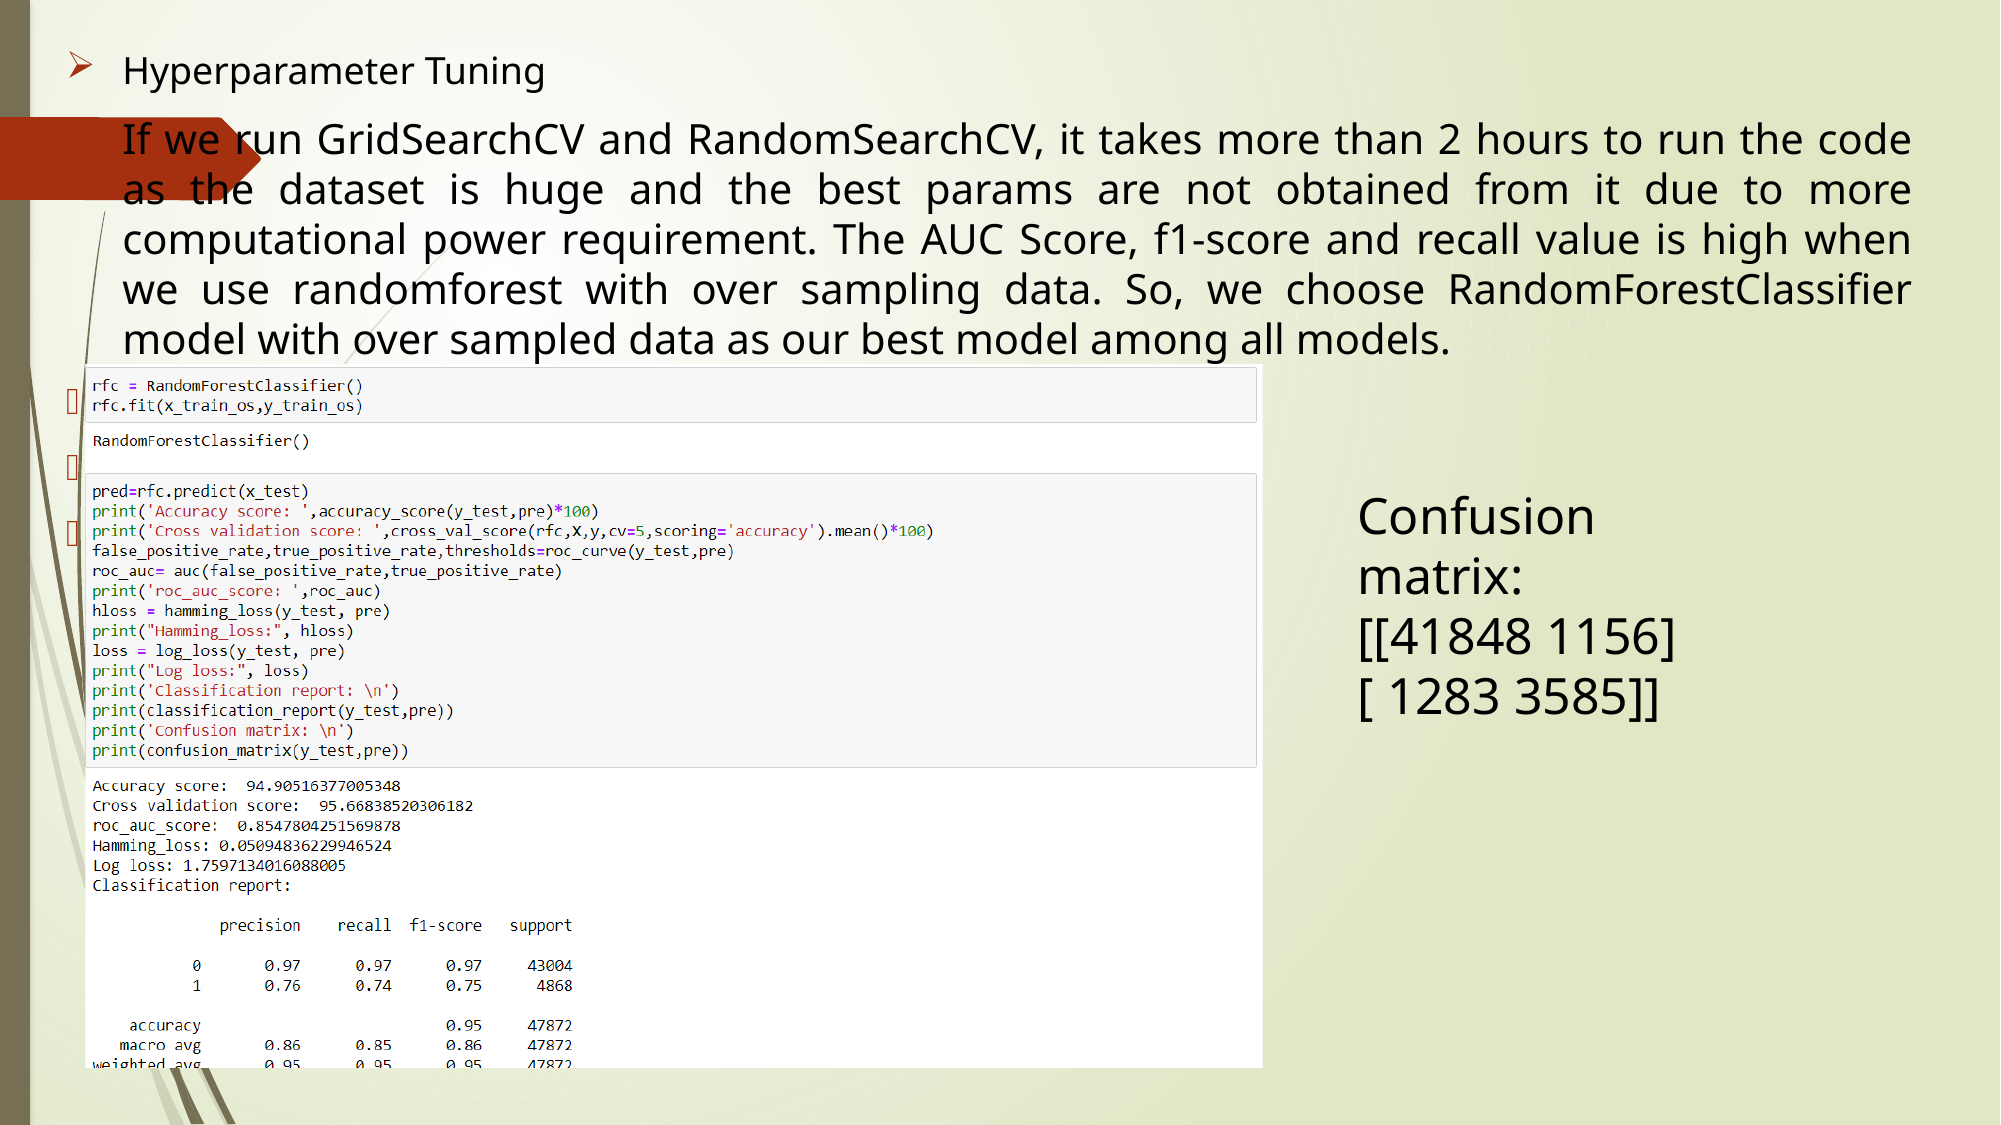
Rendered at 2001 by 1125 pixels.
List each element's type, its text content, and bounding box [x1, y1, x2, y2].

picture [85, 364, 1263, 1068]
text_box Confusion matrix: [[41848 1156] [ 1283 3585]] [1342, 477, 1739, 733]
list Hyperparameter Tuning If we run GridSearchCV and RandomSearchCV, it takes more than 2 hours to run the code as the dataset is huge and the best params are not obtained from it due to more computational power requirement. The AUC Score, f1-score and recall value is high when we use randomforest with over sampling data. So, we choose RandomForestClassifier model with over sampled data as our best model among all models. Confusion matrix: [[41848 1156] [ 1283 3585]] [50, 39, 1929, 1068]
